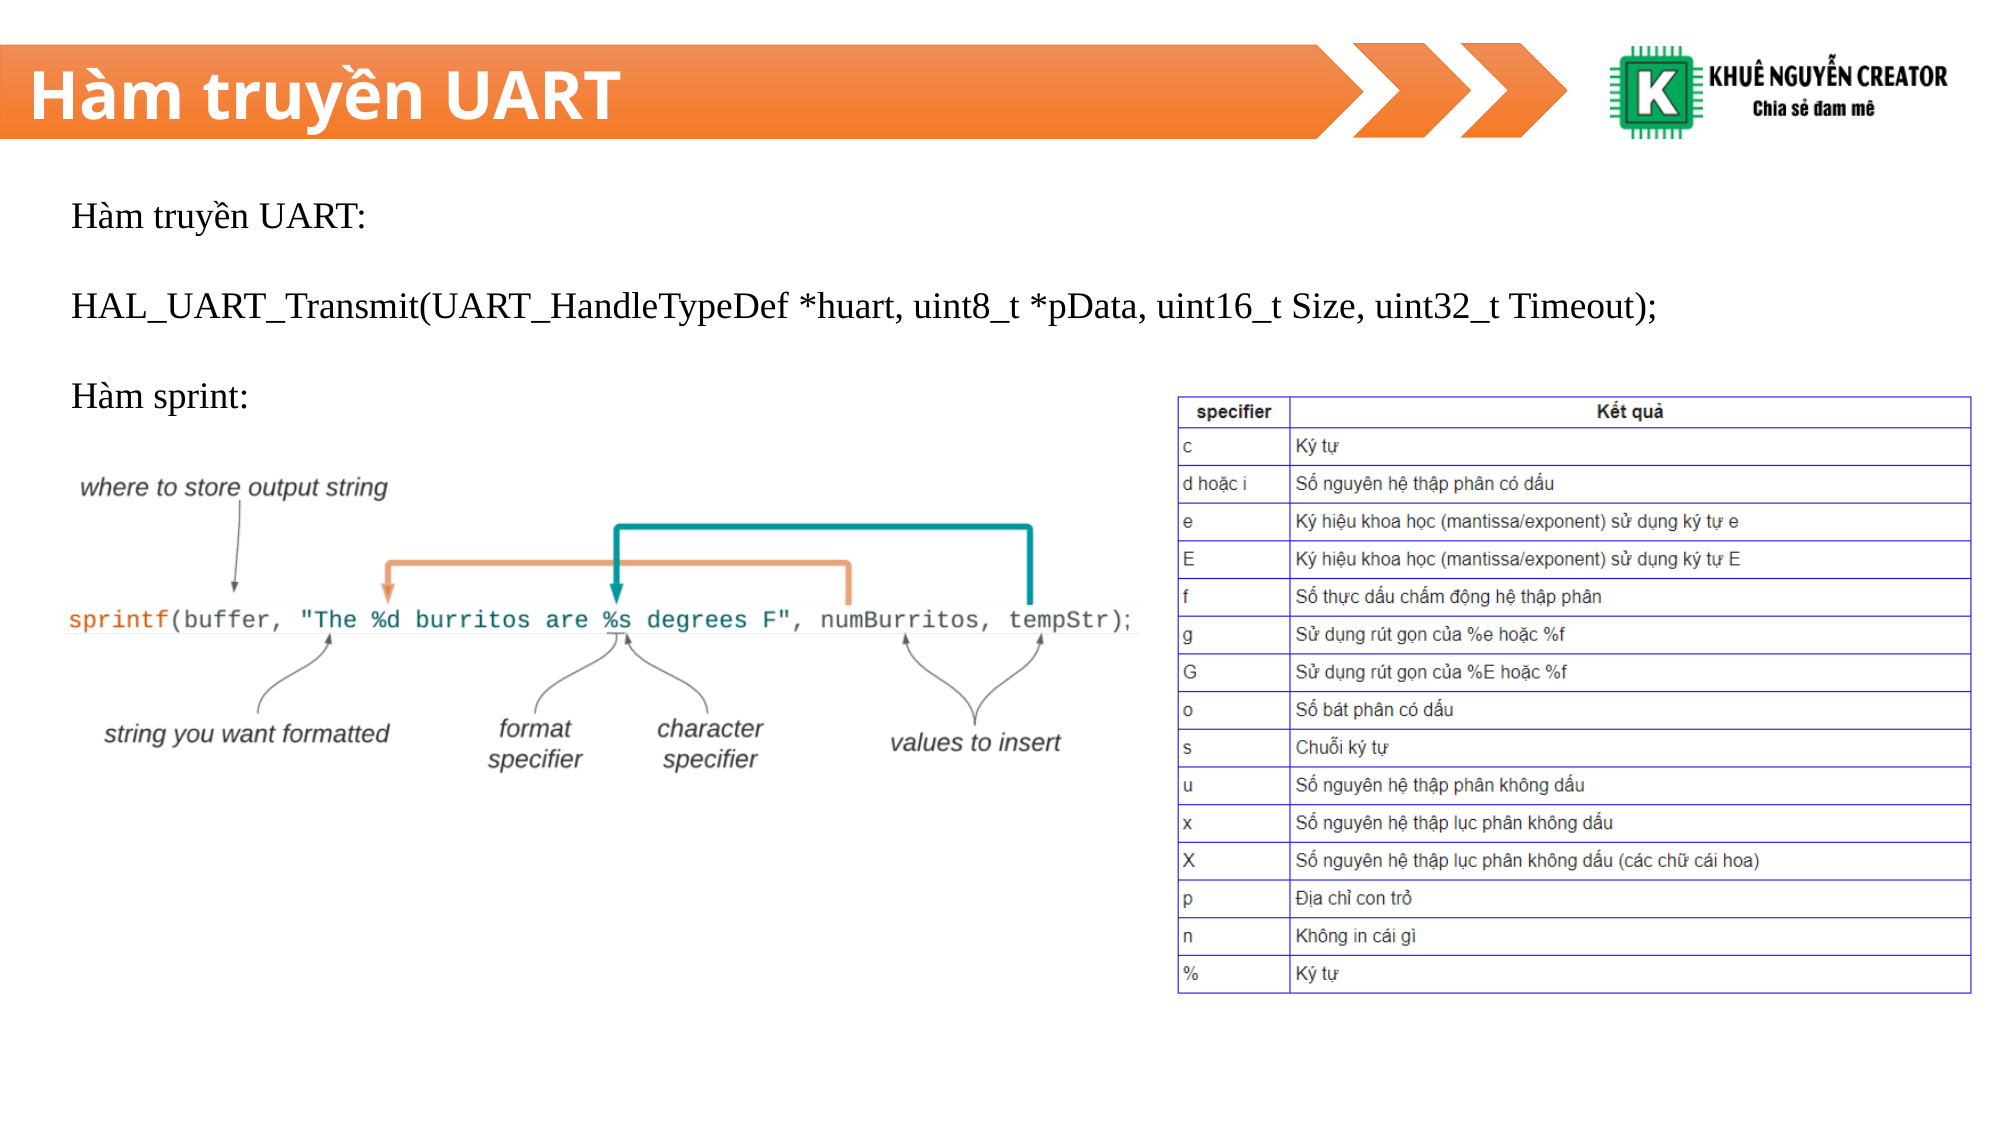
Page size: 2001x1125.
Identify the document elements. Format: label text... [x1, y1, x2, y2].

picture [1172, 393, 1975, 996]
text_box Hàm truyền UART: HAL_UART_Transmit(UART_HandleTypeDef *huart, uint8_t *pData, uint16_t Size, uint32_t Timeout); Hàm sprint: [56, 183, 2000, 469]
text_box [0, 43, 1950, 139]
picture [41, 451, 1162, 786]
